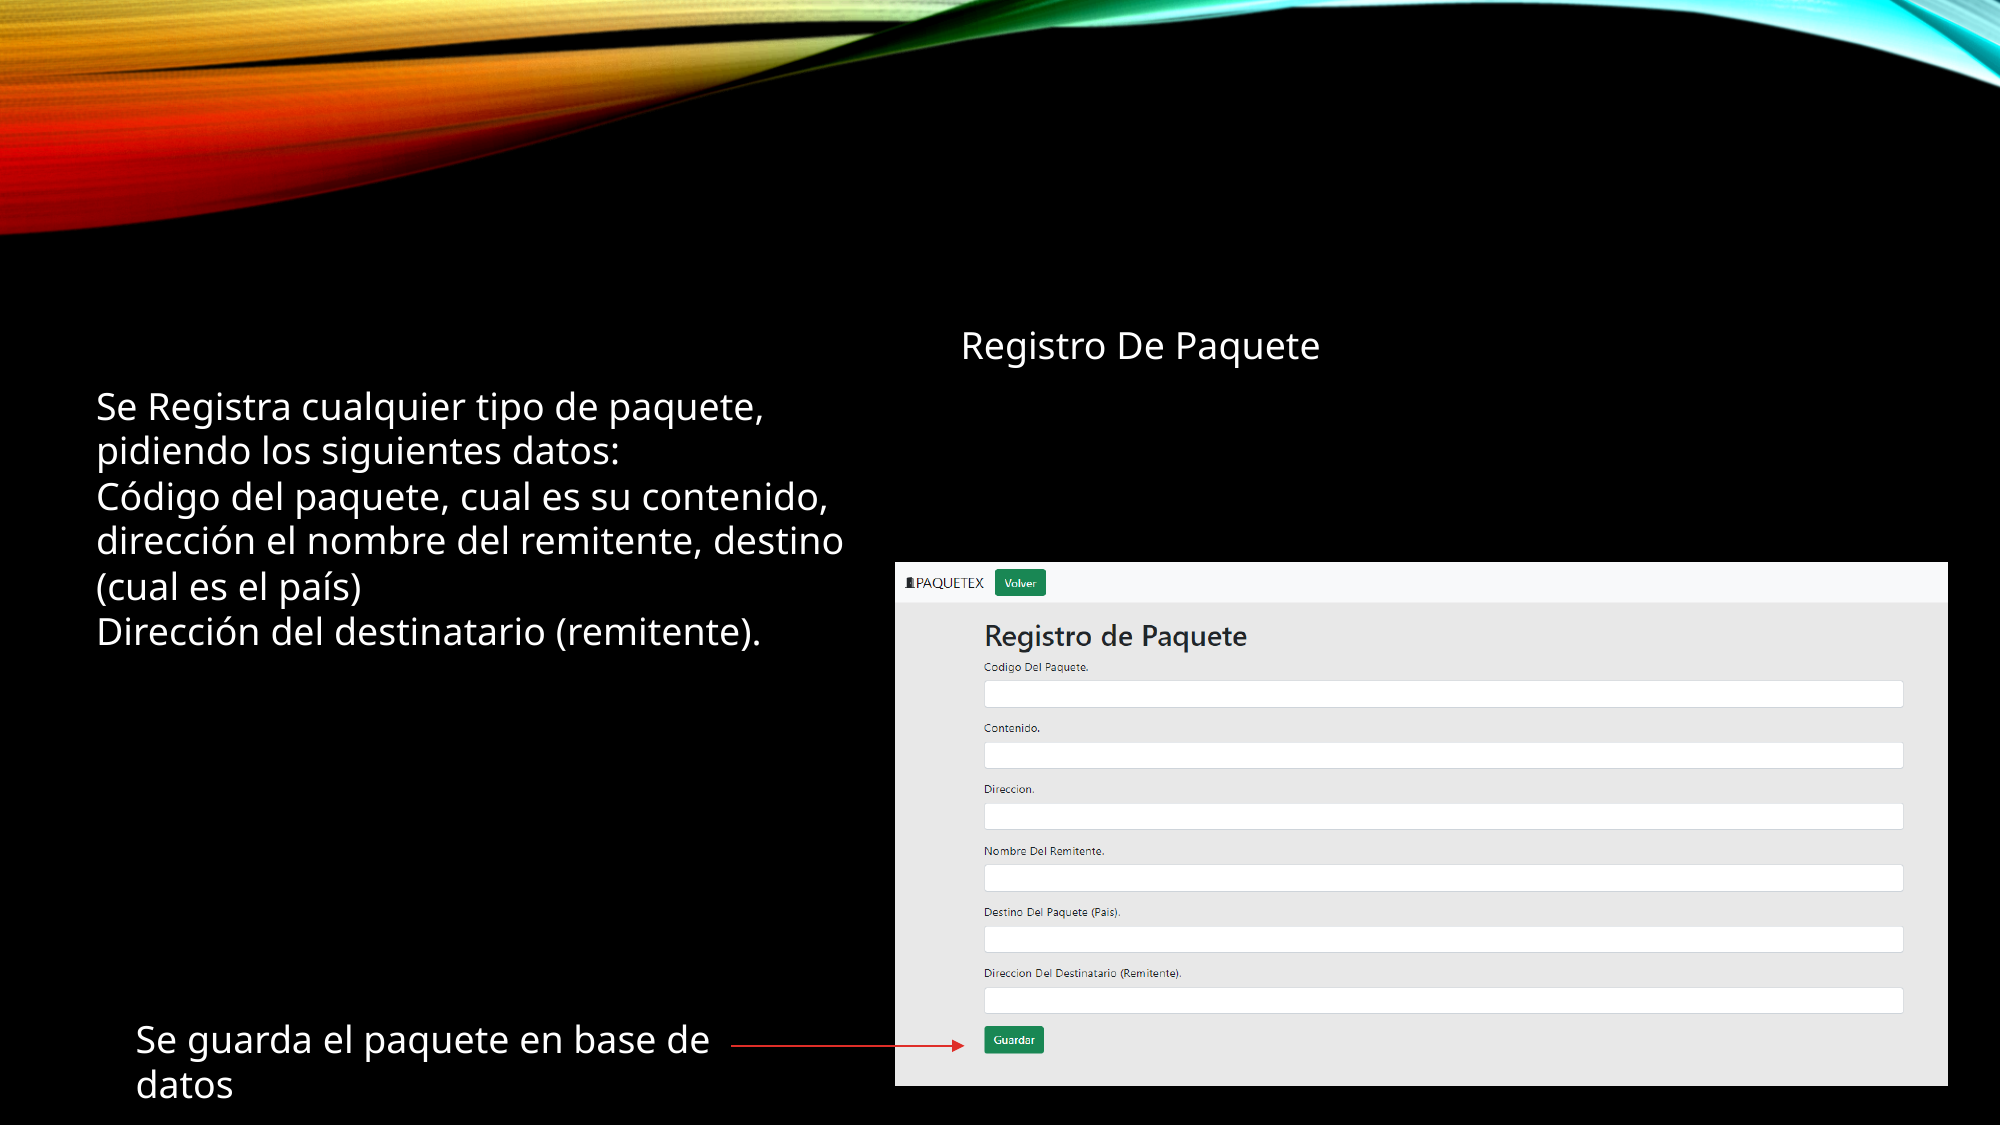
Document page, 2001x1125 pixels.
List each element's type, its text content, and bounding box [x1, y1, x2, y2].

text_box Se Registra cualquier tipo de paquete, pidiendo los siguientes datos: Código del paquete, cual es su contenido, dirección el nombre del remitente, destino (cual es el país) Dirección del destinatario (remitente). [81, 375, 867, 660]
text_box Se guarda el paquete en base de datos [120, 1008, 732, 1113]
picture [0, 0, 2000, 237]
text_box Registro De Paquete [945, 314, 1757, 375]
picture [895, 562, 1949, 1086]
